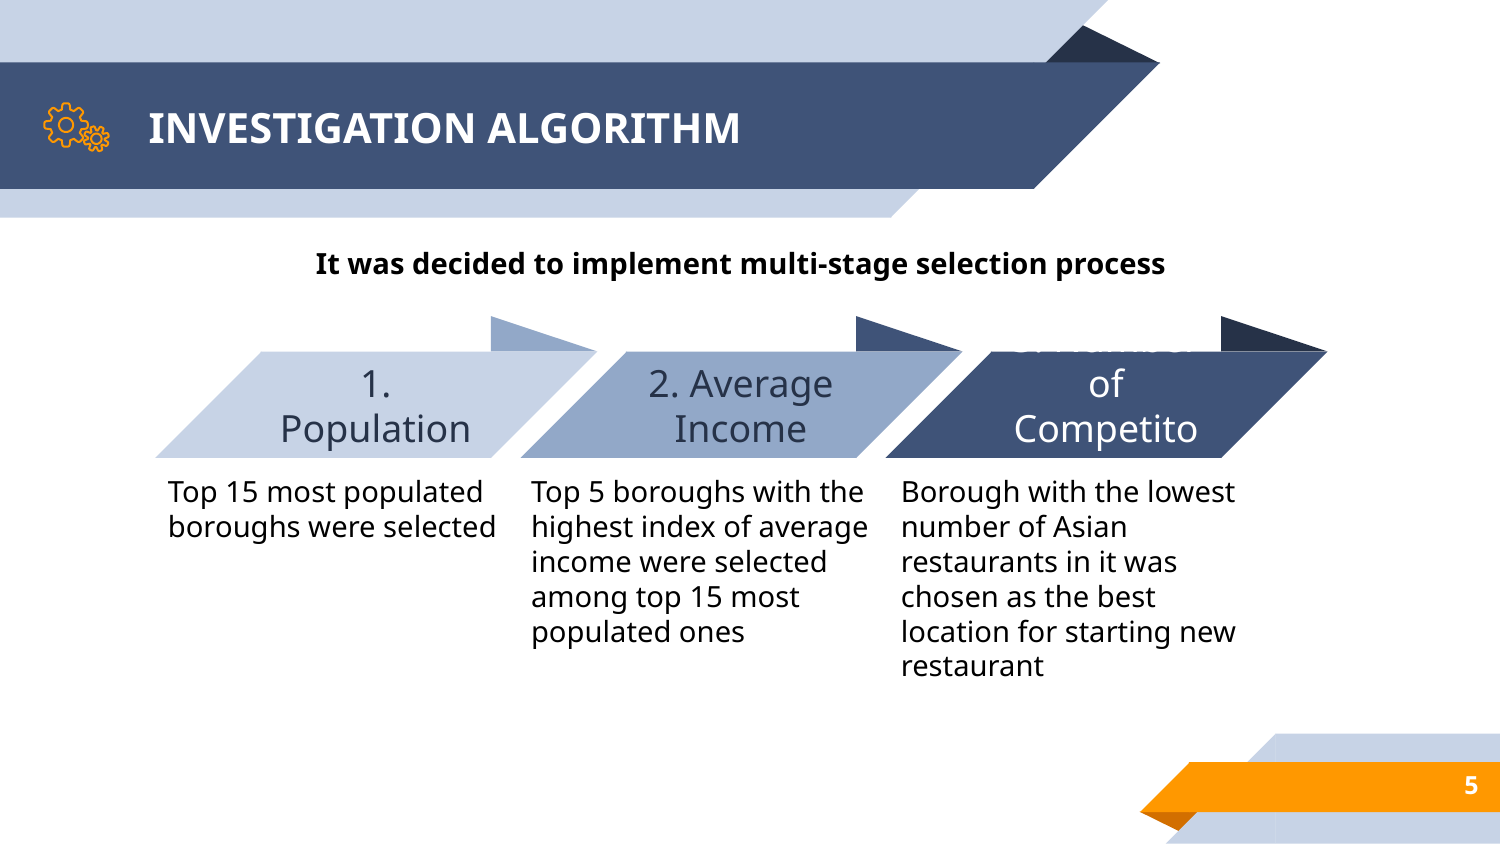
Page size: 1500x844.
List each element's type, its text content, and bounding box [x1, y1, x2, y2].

text_box Top 15 most populated boroughs were selected [152, 464, 516, 844]
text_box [520, 315, 884, 459]
title INVESTIGATION ALGORITHM [133, 64, 997, 190]
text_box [44, 103, 109, 152]
text_box It was decided to implement multi-stage selection process [301, 237, 1182, 288]
text_box Borough with the lowest number of Asian restaurants in it was chosen as the best location for starting new restaurant [885, 466, 1255, 844]
text_box Top 5 boroughs with the highest index of average income were selected among top 15 most populated ones [516, 466, 885, 844]
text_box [885, 315, 1328, 459]
slide_number 5 [1255, 760, 1494, 813]
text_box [155, 315, 519, 459]
